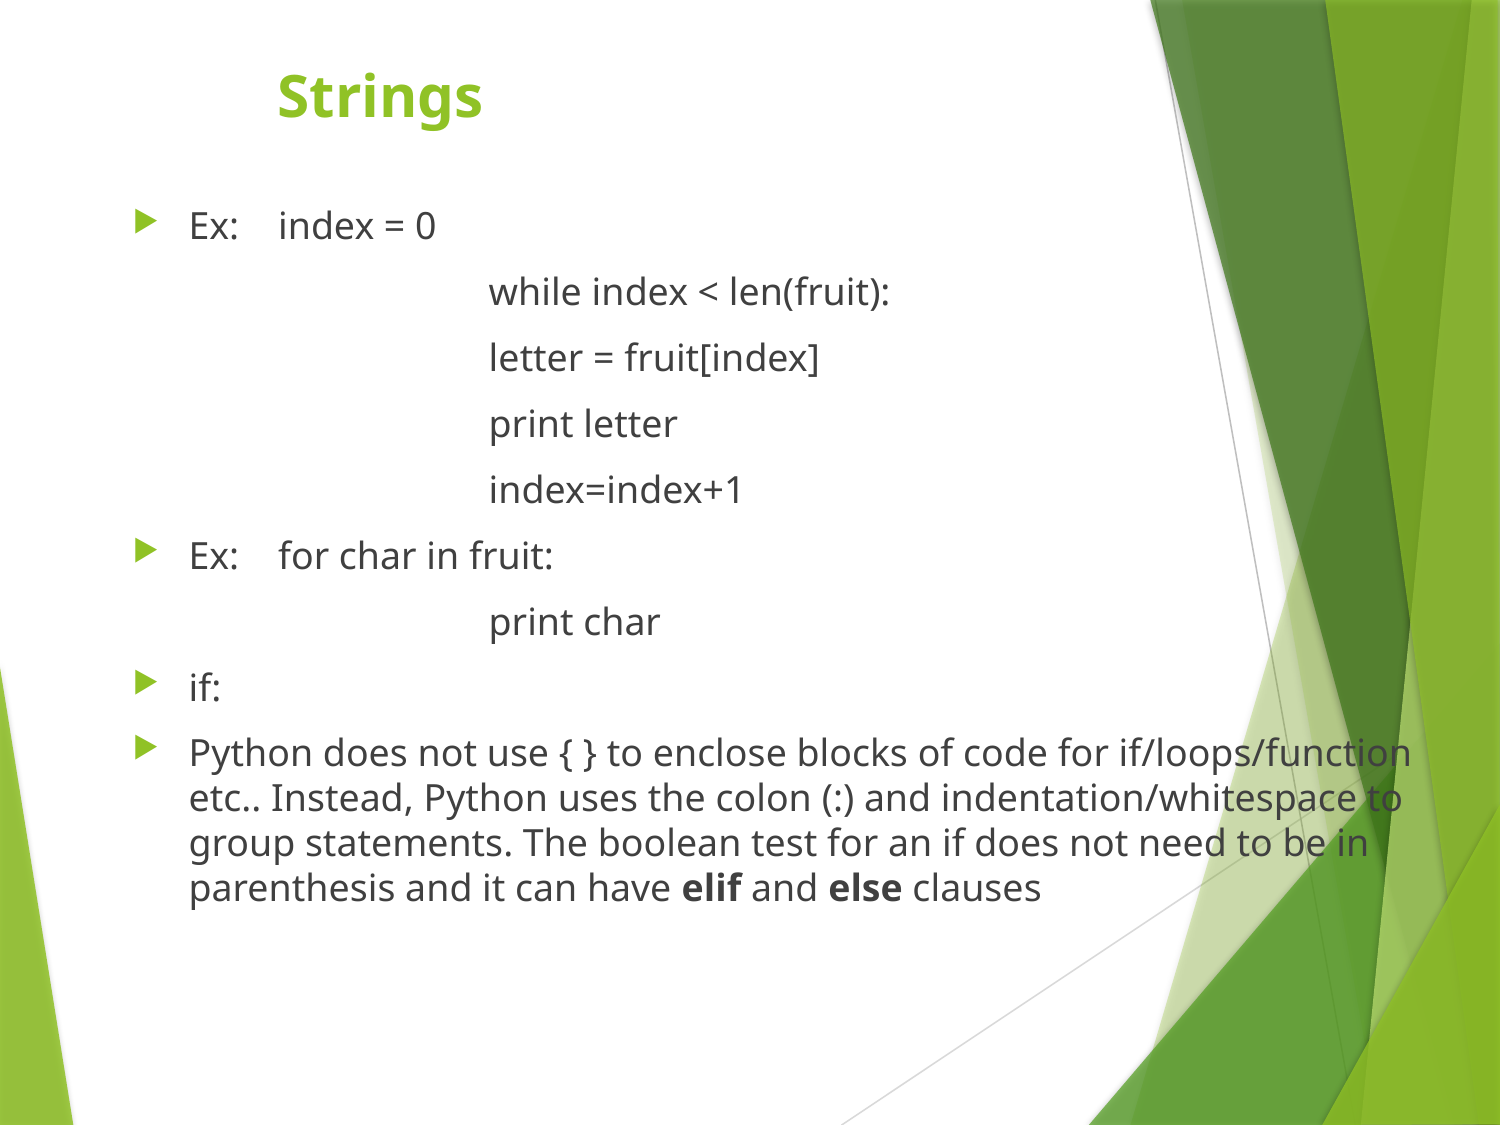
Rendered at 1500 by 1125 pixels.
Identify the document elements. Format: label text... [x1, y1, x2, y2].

title Strings [262, 51, 1500, 137]
list Ex: index = 0 while index < len(fruit): letter = fruit[index] print letter index=index+1 Ex: for char in fruit: print char if: Python does not use { } to enclose blocks of code for if/loops/function etc.. Instead, Python uses the colon (:) and indentation/whitespace to group statements. The boolean test for an if does not need to be in parenthesis and it can have elif and else clauses [117, 195, 1500, 1040]
